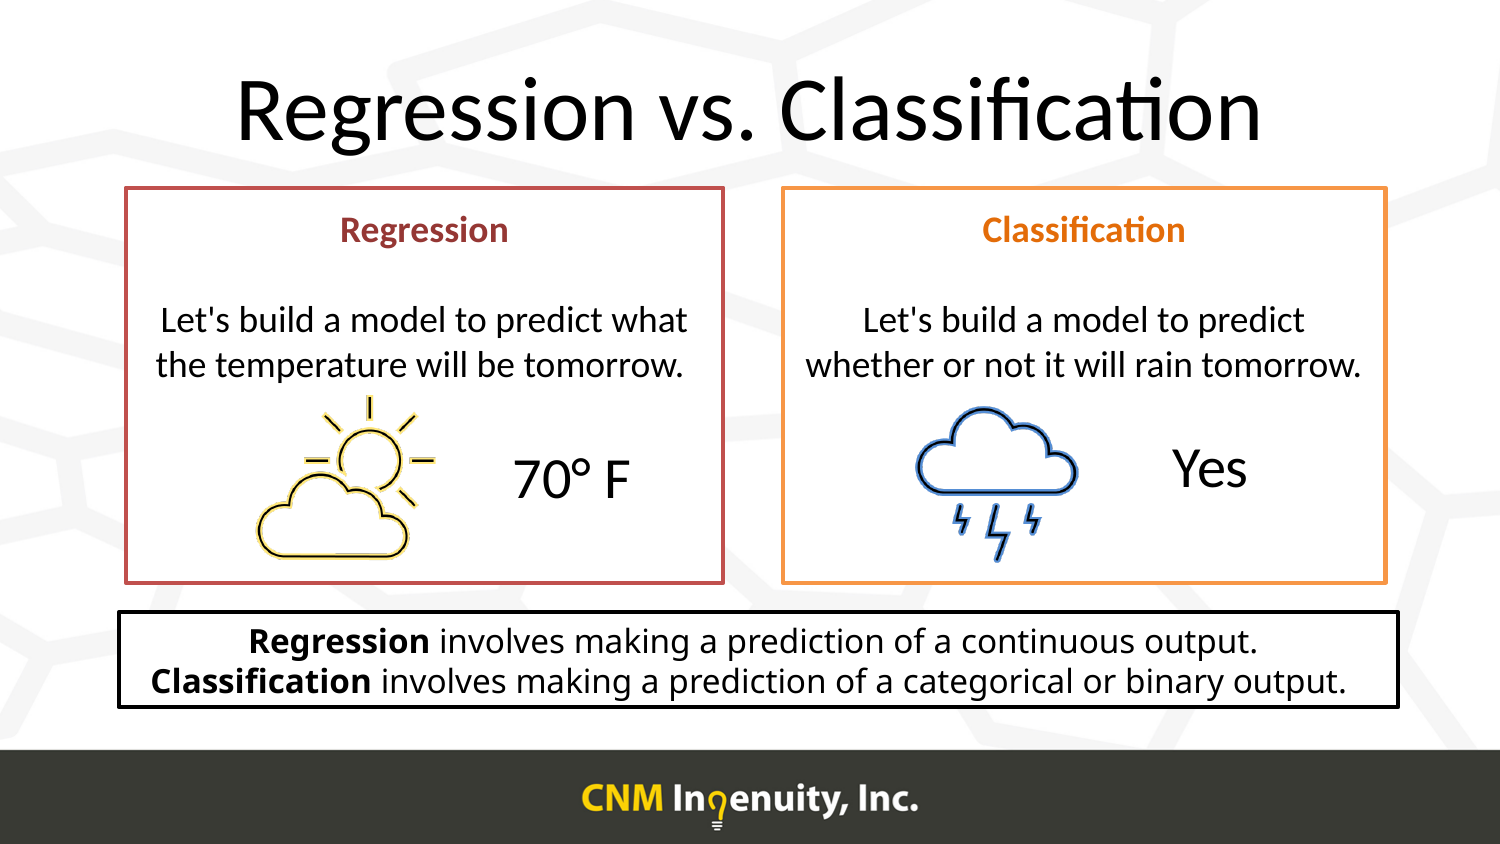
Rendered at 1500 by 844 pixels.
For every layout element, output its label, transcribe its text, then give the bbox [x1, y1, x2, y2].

text_box Regression involves making a prediction of a continuous output. Classification involves making a prediction of a categorical or binary output. [118, 612, 1399, 708]
text_box Regression Let's build a model to predict what the temperature will be tomorrow. [125, 187, 724, 583]
title Regression vs. Classification [75, 33, 1425, 175]
text_box Classification Let's build a model to predict whether or not it will rain tomorrow. [782, 187, 1386, 583]
text_box 70° F [497, 432, 671, 518]
text_box Yes [1158, 421, 1331, 507]
picture [0, 0, 1500, 844]
